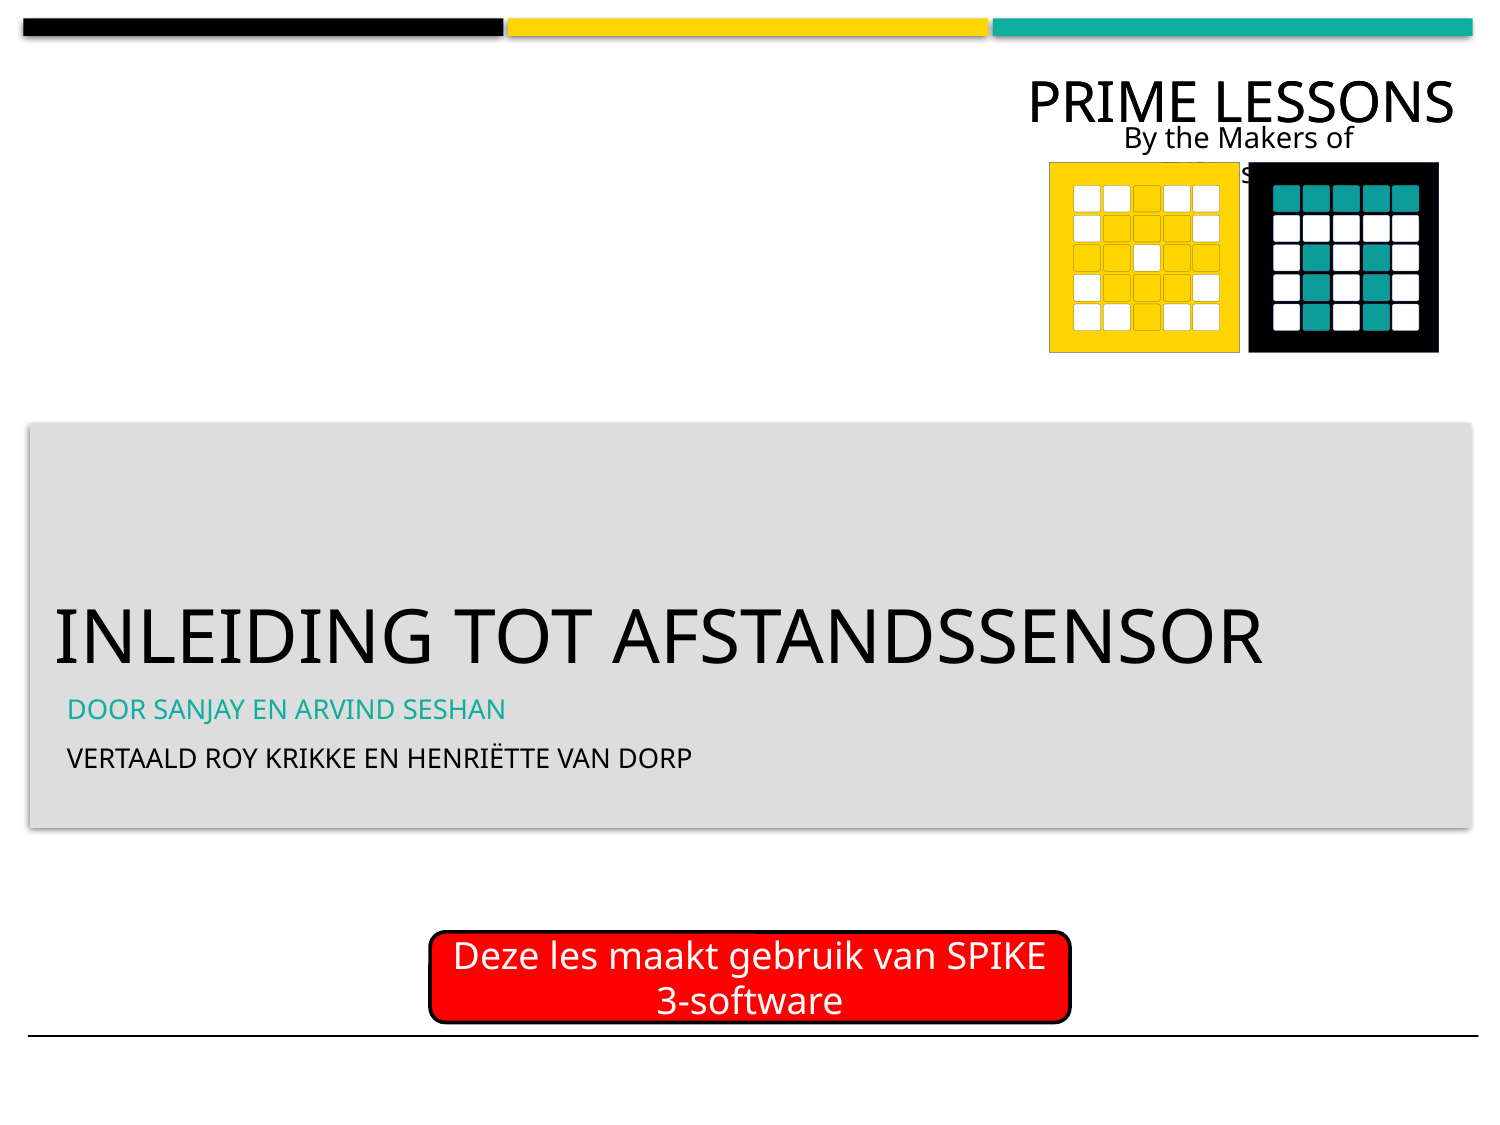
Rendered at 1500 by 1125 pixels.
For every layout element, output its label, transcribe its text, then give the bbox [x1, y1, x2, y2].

text_box Deze les maakt gebruik van SPIKE 3-software [428, 930, 1072, 1025]
picture [1248, 162, 1439, 353]
picture [1049, 162, 1240, 353]
title Inleiding tot afstandssensor [39, 439, 1439, 686]
subtitle DOOR SANJAY EN ARVIND SESHAN Vertaald roy krikke en henriëtte van dorp [51, 685, 994, 782]
